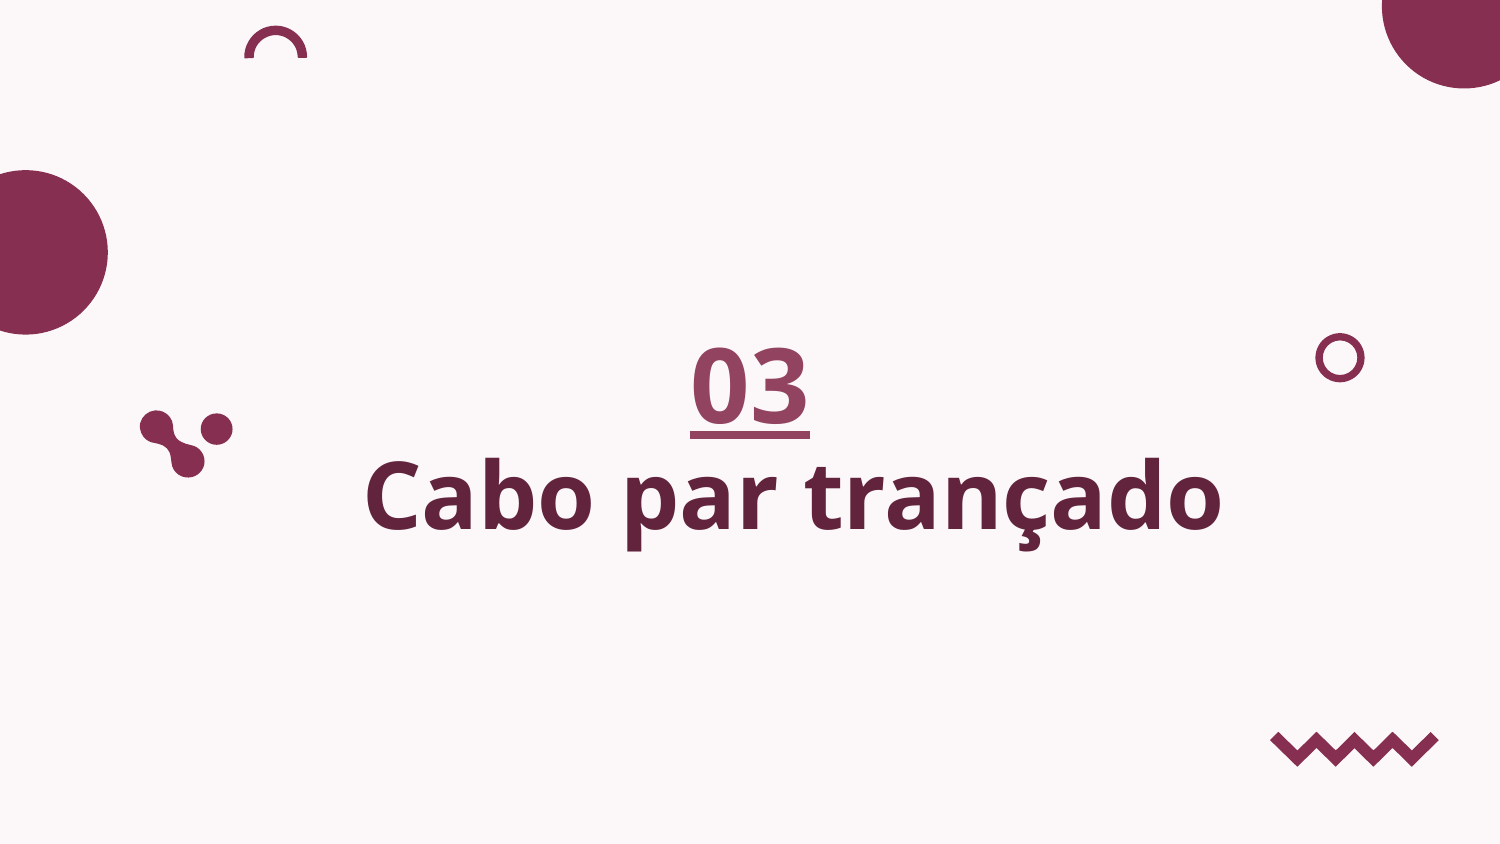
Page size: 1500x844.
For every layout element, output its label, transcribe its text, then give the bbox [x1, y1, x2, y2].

title 03 [660, 297, 840, 466]
text_box [1270, 731, 1439, 767]
text_box [139, 410, 205, 478]
text_box [200, 413, 233, 445]
title Cabo par trançado [340, 410, 1248, 563]
text_box [1316, 333, 1364, 382]
